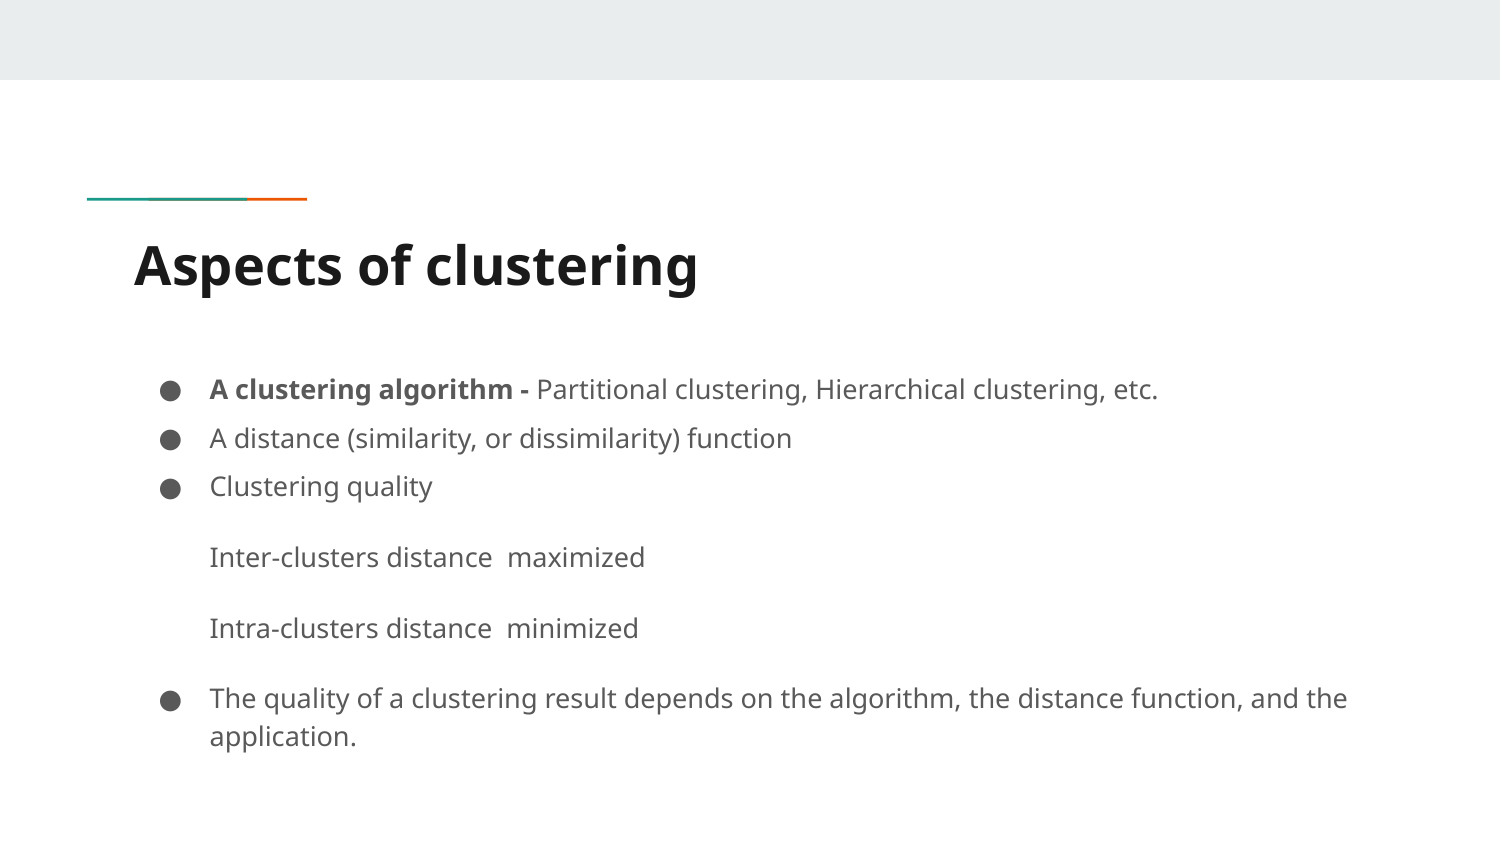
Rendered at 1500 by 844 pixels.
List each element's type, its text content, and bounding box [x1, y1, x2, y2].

list A clustering algorithm - Partitional clustering, Hierarchical clustering, etc. A distance (similarity, or dissimilarity) function Clustering quality Inter-clusters distance maximized Intra-clusters distance minimized The quality of a clustering result depends on the algorithm, the distance function, and the application. [119, 341, 1381, 712]
title Aspects of clustering [119, 216, 1381, 305]
